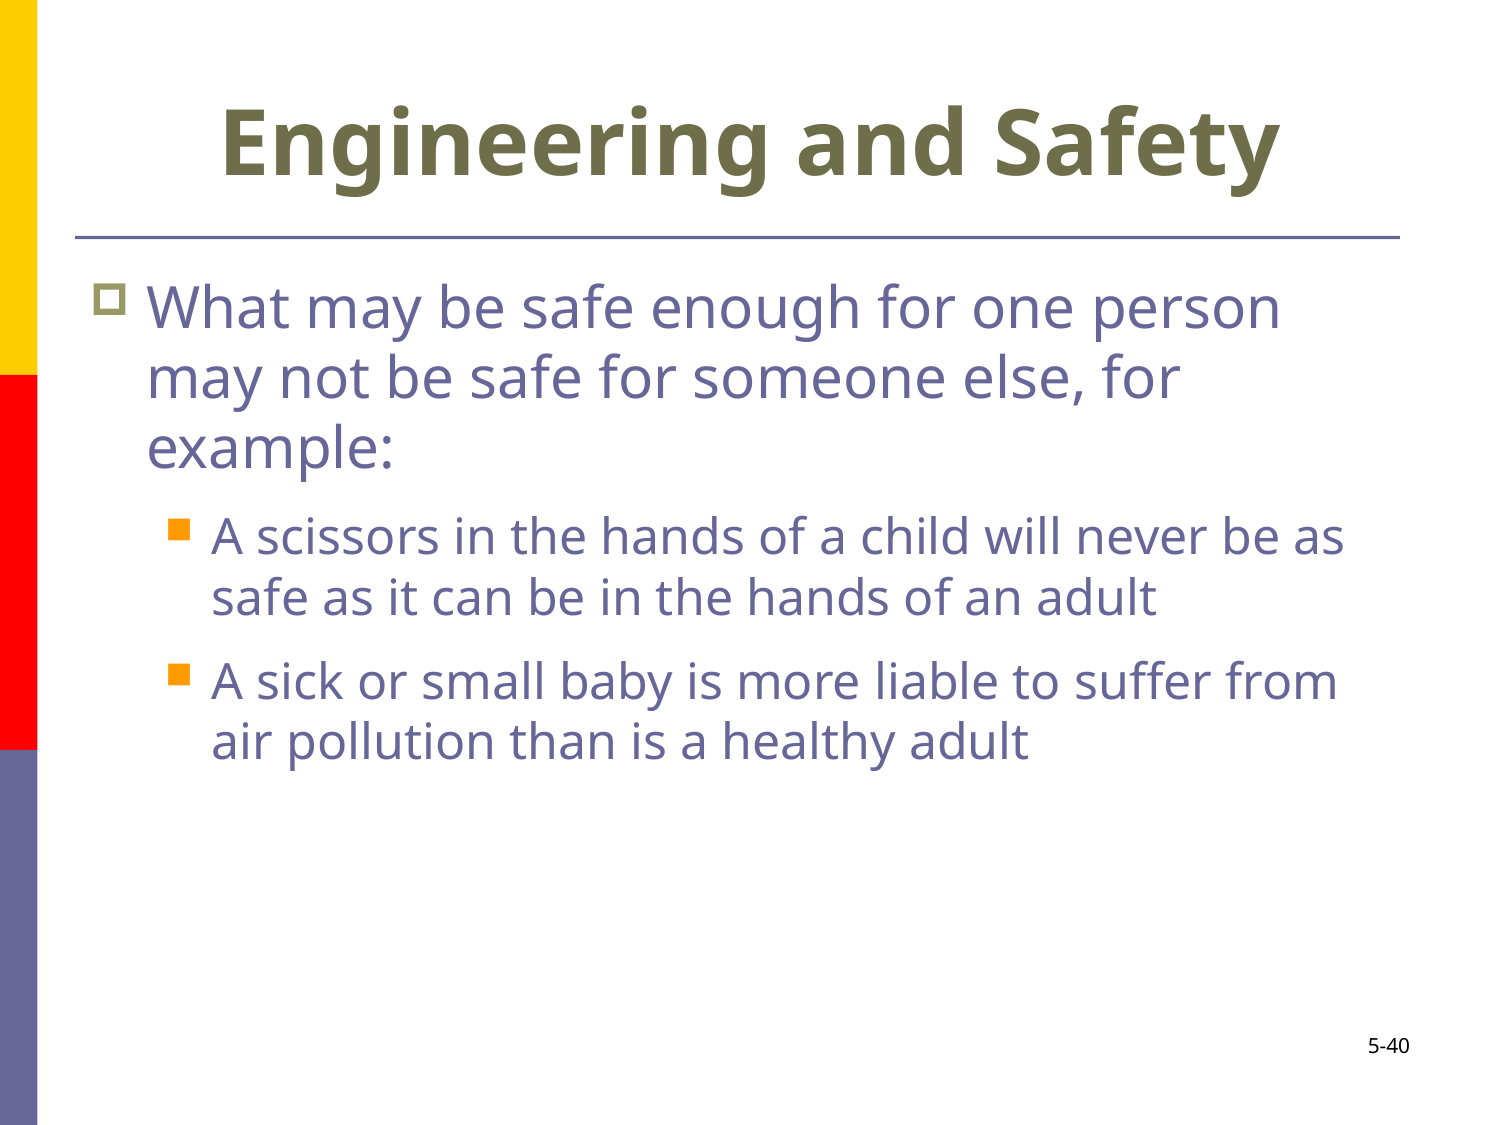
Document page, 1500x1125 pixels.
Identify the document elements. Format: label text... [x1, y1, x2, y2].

list What may be safe enough for one person may not be safe for someone else, for example: A scissors in the hands of a child will never be as safe as it can be in the hands of an adult A sick or small baby is more liable to suffer from air pollution than is a healthy adult [75, 262, 1425, 1071]
slide_number 5-40 [1074, 1025, 1425, 1100]
title Engineering and Safety [75, 45, 1425, 233]
